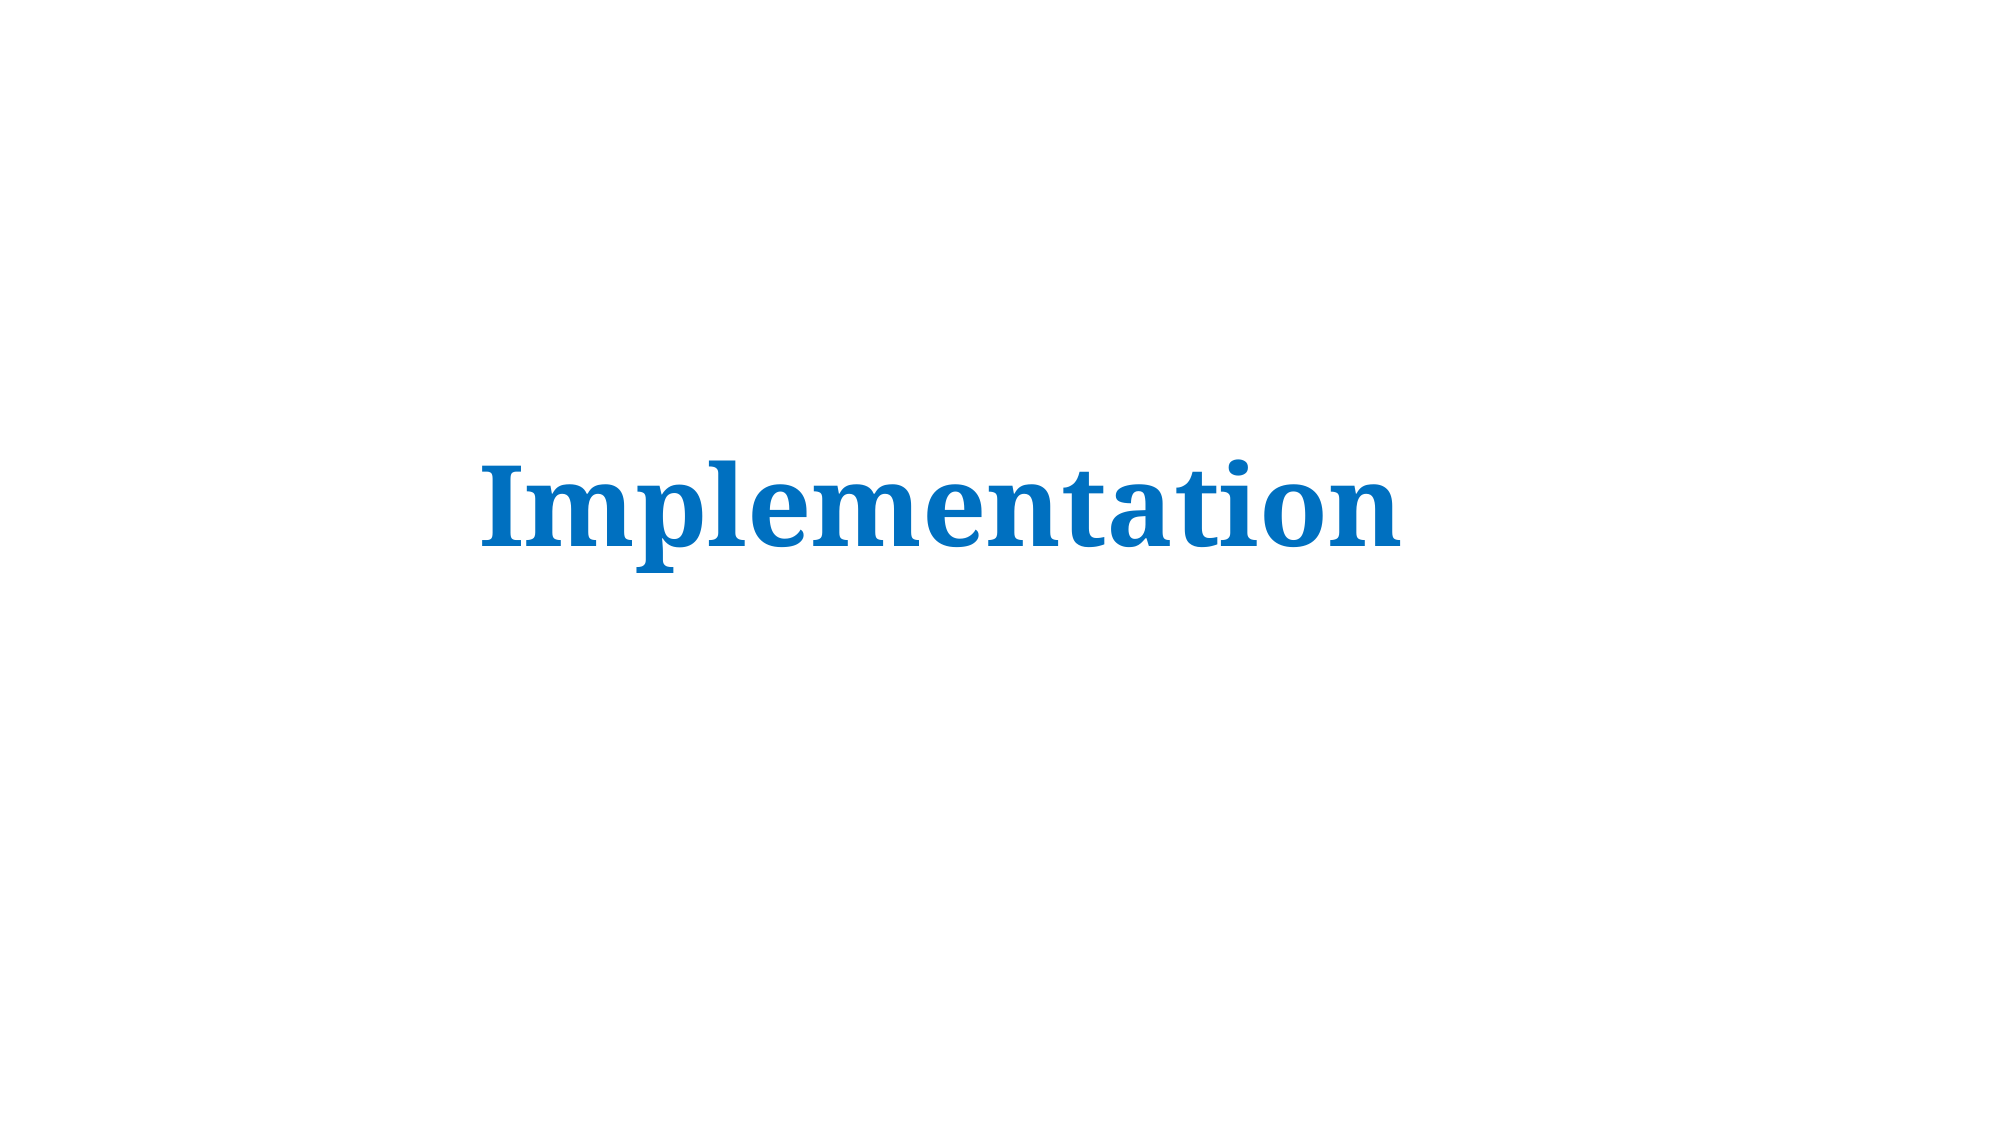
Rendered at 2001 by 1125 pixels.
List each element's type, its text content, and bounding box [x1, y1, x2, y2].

list Implementation [93, 267, 1819, 982]
